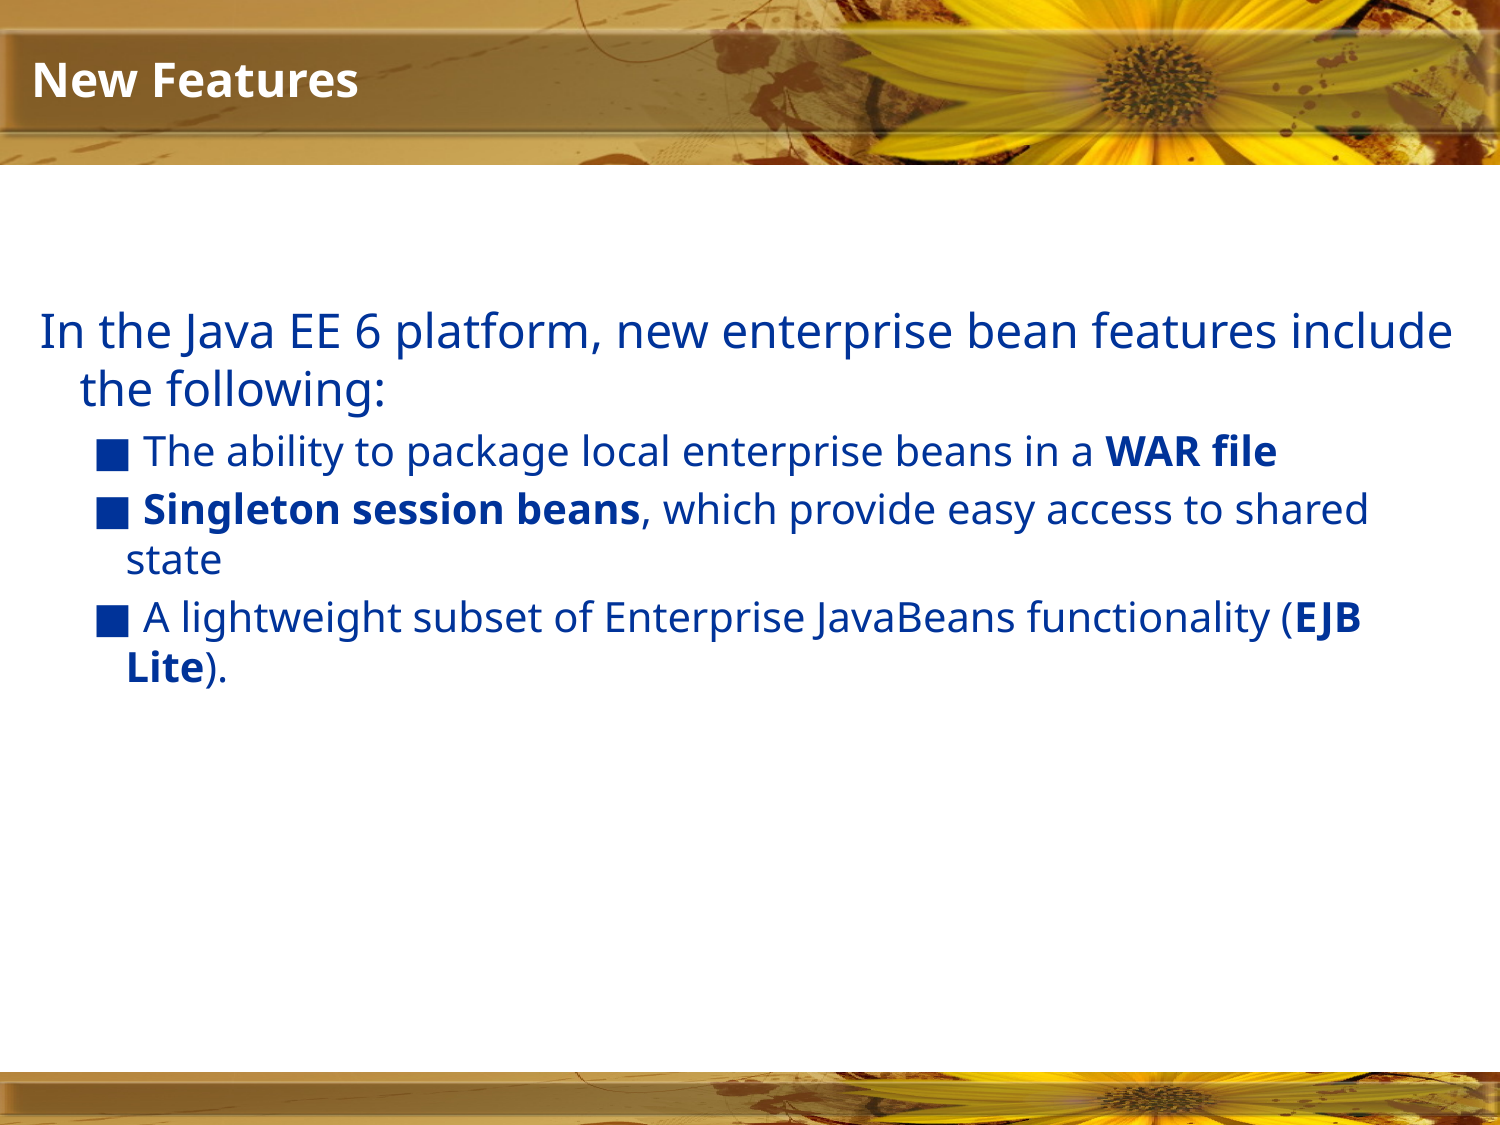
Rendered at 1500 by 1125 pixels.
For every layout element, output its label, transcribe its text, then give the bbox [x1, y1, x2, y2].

picture [0, 0, 1500, 165]
picture [0, 1072, 1500, 1125]
list In the Java EE 6 platform, new enterprise bean features include the following: ■ The ability to package local enterprise beans in a WAR file ■ Singleton session beans, which provide easy access to shared state ■ A lightweight subset of Enterprise JavaBeans functionality (EJB Lite). [29, 228, 1472, 1059]
title New Features [20, 43, 953, 114]
